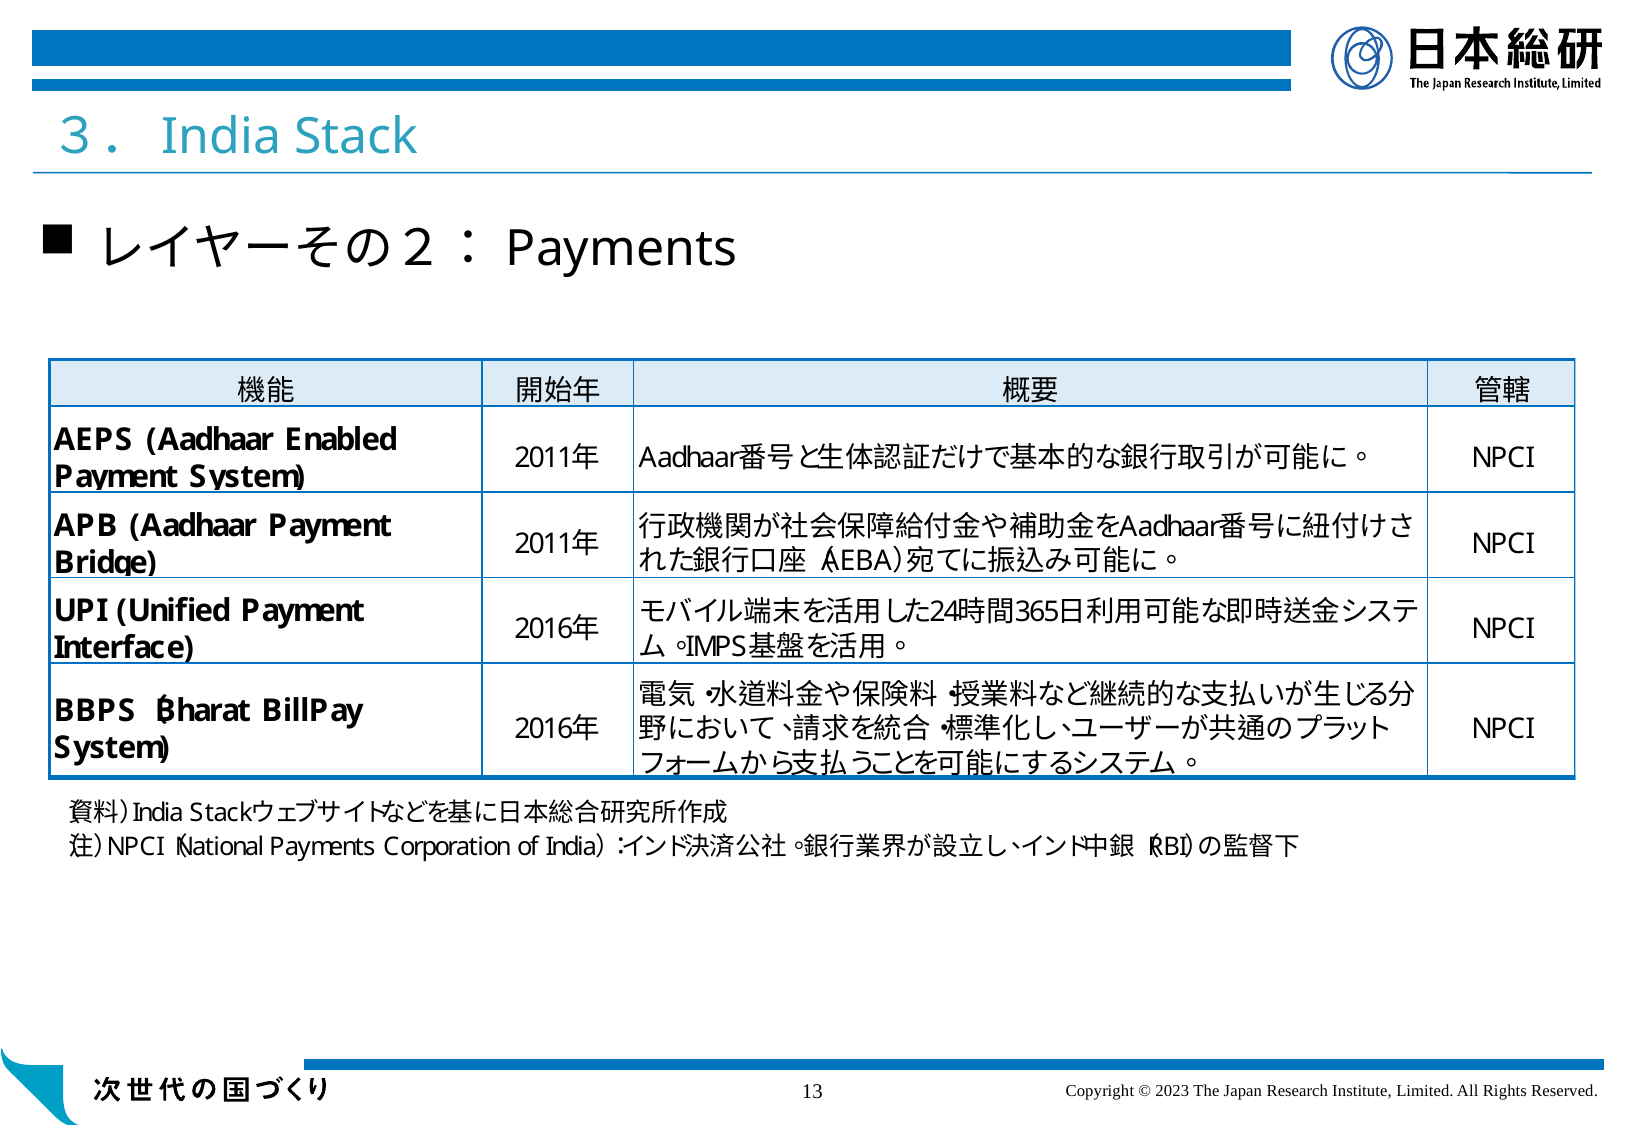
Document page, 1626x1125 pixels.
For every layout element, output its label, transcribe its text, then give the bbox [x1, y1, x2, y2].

text_box ３．India Stack [34, 95, 1510, 185]
slide_number 12 [684, 1070, 941, 1118]
picture [47, 358, 1578, 918]
text_box レイヤーその２：Payments [24, 208, 1584, 368]
